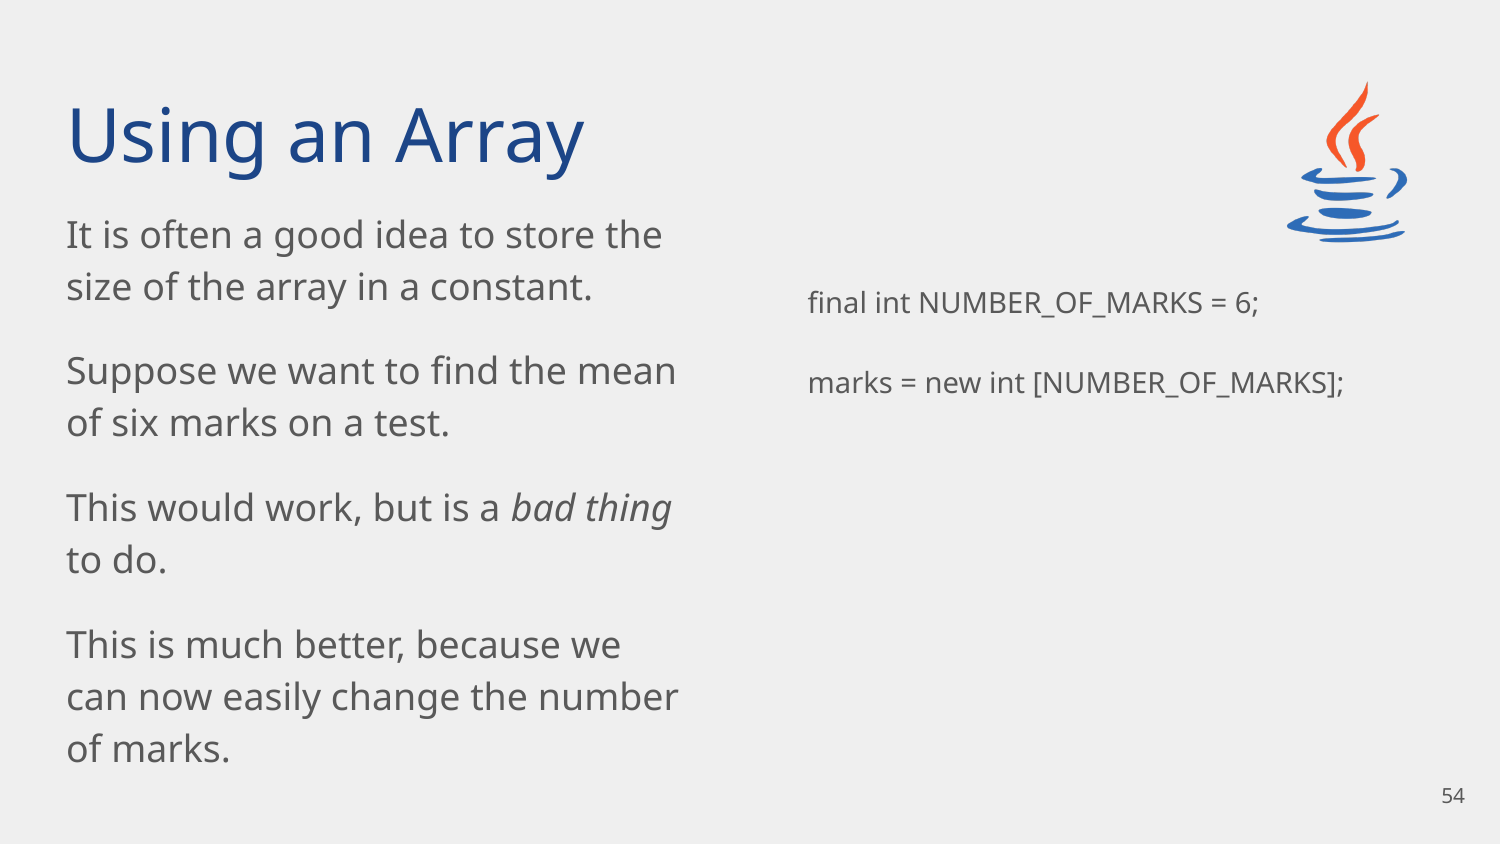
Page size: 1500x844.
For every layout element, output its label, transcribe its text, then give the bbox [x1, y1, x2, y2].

slide_number ‹#› [1389, 764, 1480, 830]
list final int NUMBER_OF_MARKS = 6; marks = new int [NUMBER_OF_MARKS]; [792, 189, 1500, 750]
picture [1261, 167, 1440, 189]
list It is often a good idea to store the size of the array in a constant. Suppose we want to find the mean of six marks on a test. This would work, but is a bad thing to do. This is much better, because we can now easily change the number of marks. [51, 189, 708, 750]
title Using an Array [51, 72, 1449, 167]
